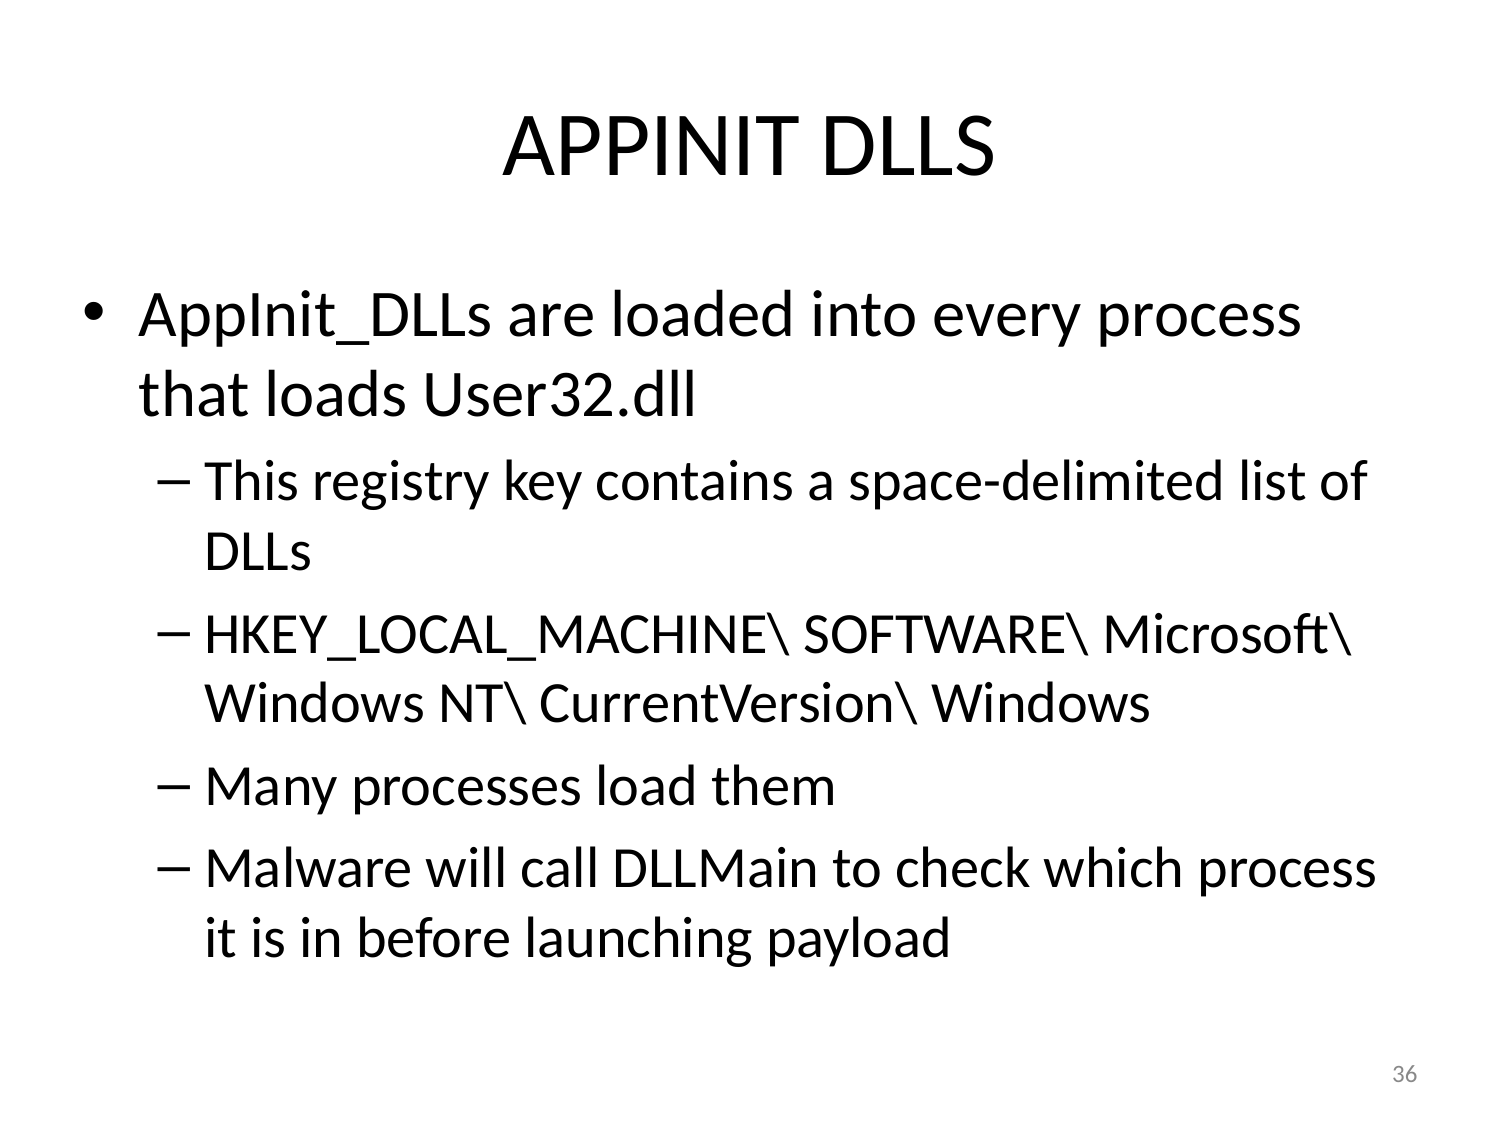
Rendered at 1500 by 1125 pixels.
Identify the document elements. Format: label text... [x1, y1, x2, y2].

list AppInit_DLLs are loaded into every process that loads User32.dll This registry key contains a space-delimited list of DLLs HKEY_LOCAL_MACHINE\ SOFTWARE\ Microsoft\ Windows NT\ CurrentVersion\ Windows Many processes load them Malware will call DLLMain to check which process it is in before launching payload [74, 261, 1426, 1006]
title APPINIT DLLS [74, 44, 1426, 234]
slide_number 36 [1074, 1050, 1426, 1096]
